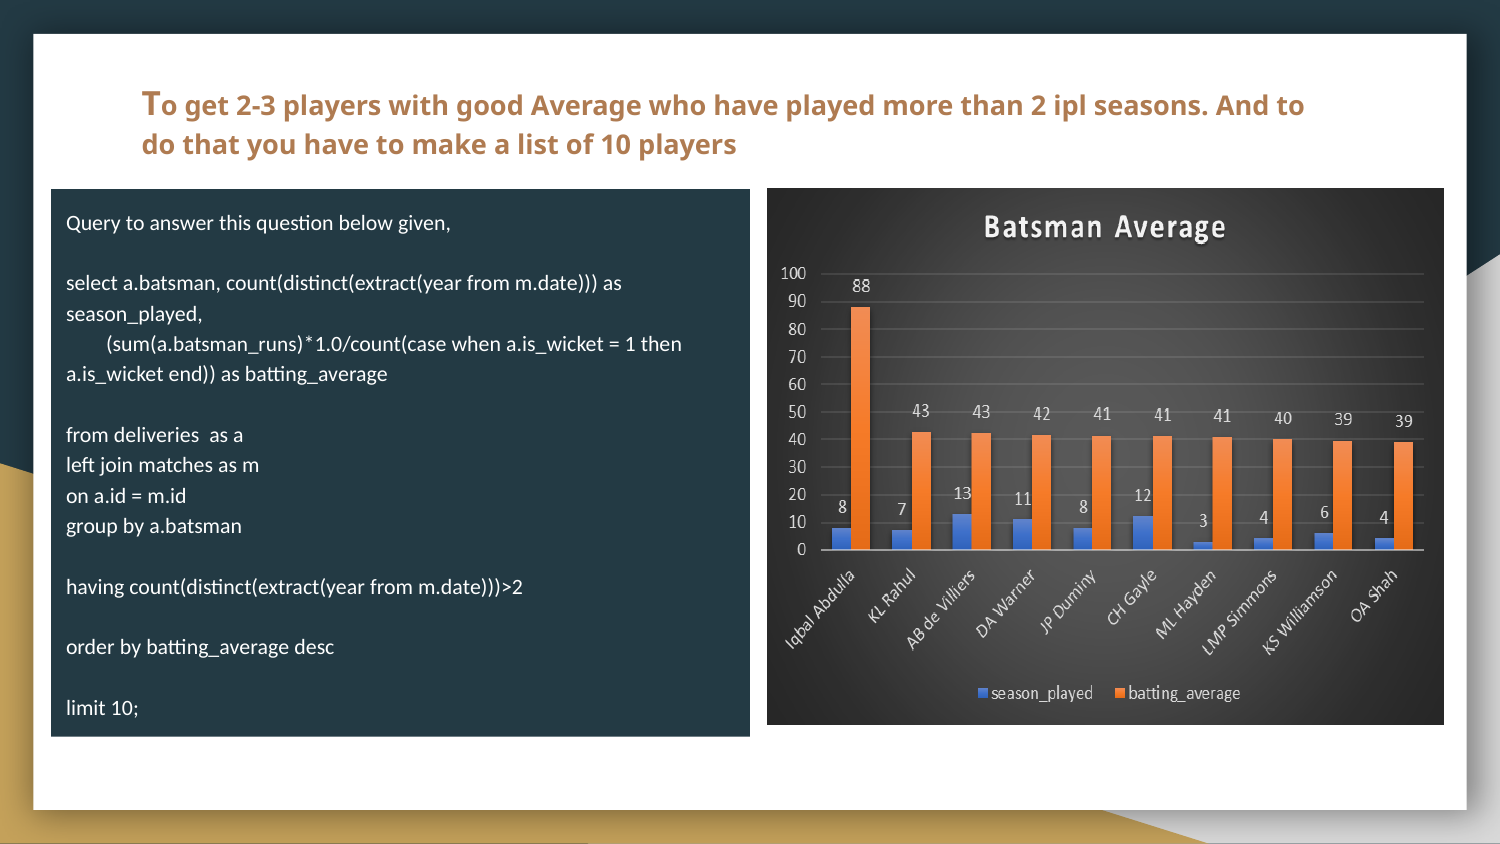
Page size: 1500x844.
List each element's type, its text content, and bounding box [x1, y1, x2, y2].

title To get 2-3 players with good Average who have played more than 2 ipl seasons. And to do that you have to make a list of 10 players [126, 61, 1358, 219]
list Query to answer this question below given, select a.batsman, count(distinct(extract(year from m.date))) as season_played, (sum(a.batsman_runs)*1.0/count(case when a.is_wicket = 1 then a.is_wicket end)) as batting_average from deliveries as a left join matches as m on a.id = m.id group by a.batsman having count(distinct(extract(year from m.date)))>2 order by batting_average desc limit 10; [51, 189, 750, 737]
picture [766, 188, 1444, 725]
